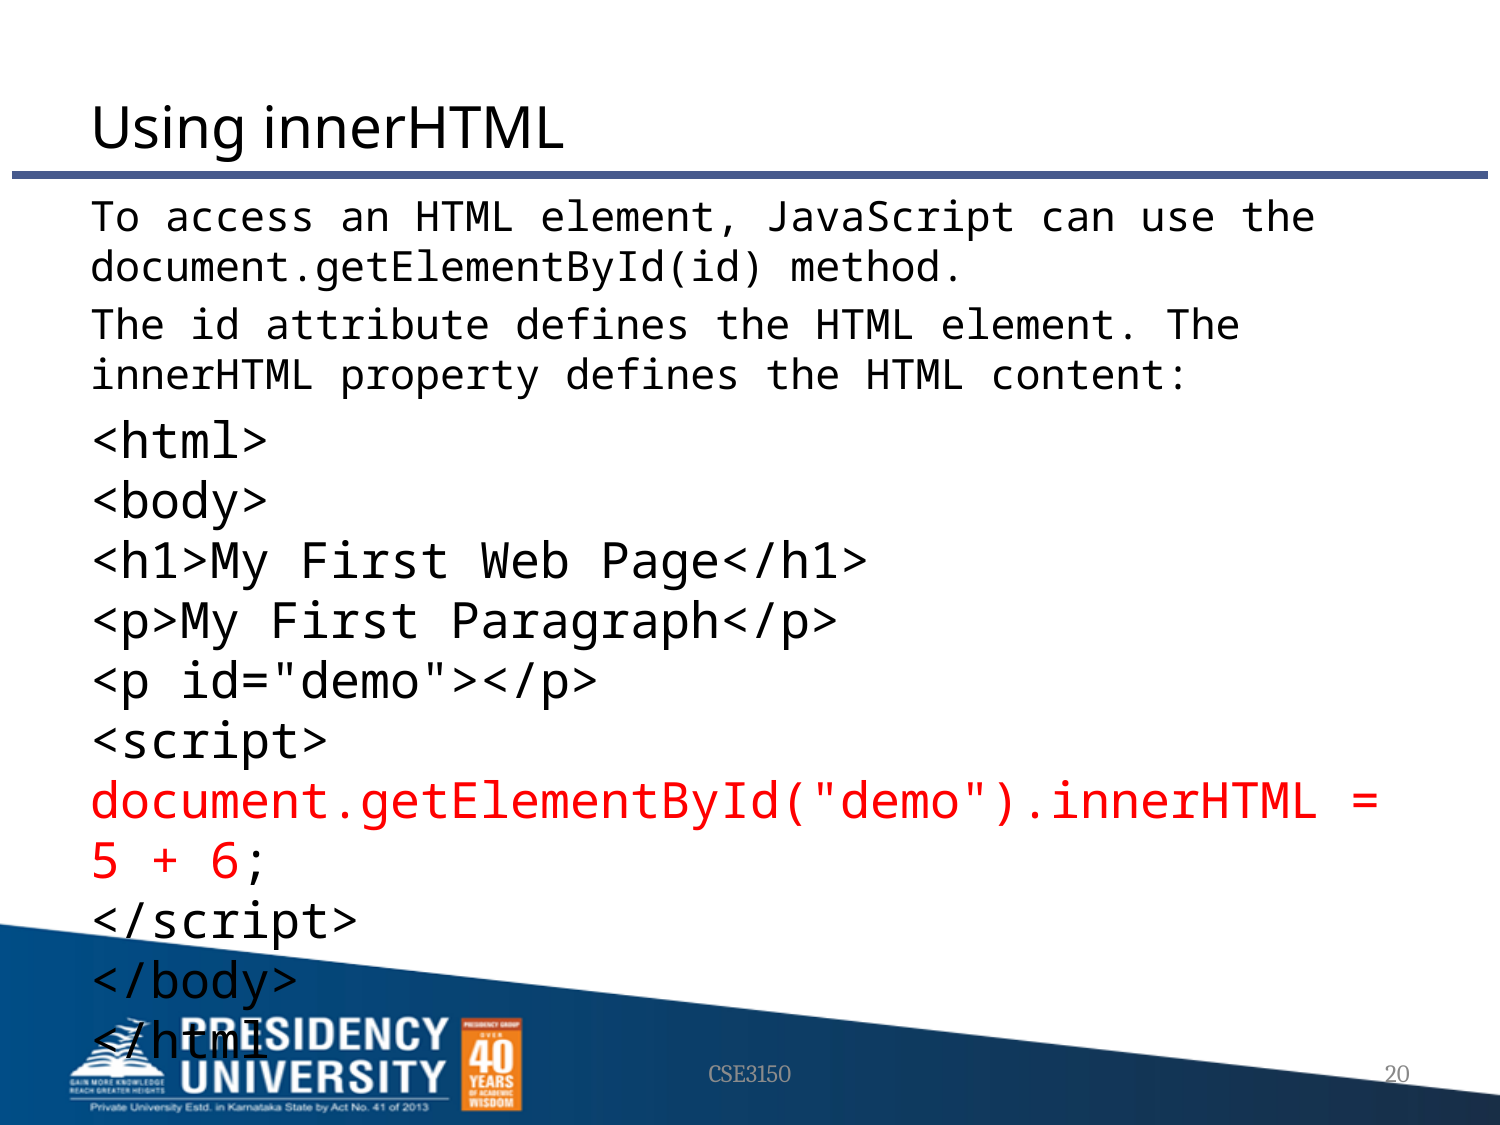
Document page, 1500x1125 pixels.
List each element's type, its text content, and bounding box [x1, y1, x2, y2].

footer CSE3150 [512, 1042, 988, 1103]
slide_number 20 [1074, 1042, 1425, 1103]
picture [0, 921, 1500, 1125]
list To access an HTML element, JavaScript can use the document.getElementById(id) method. The id attribute defines the HTML element. The innerHTML property defines the HTML content: <html> <body> <h1>My First Web Page</h1> <p>My First Paragraph</p> <p id="demo"></p> <script> document.getElementById("demo").innerHTML = 5 + 6; </script> </body> </html [75, 182, 1450, 950]
title Using innerHTML [75, 50, 1425, 168]
